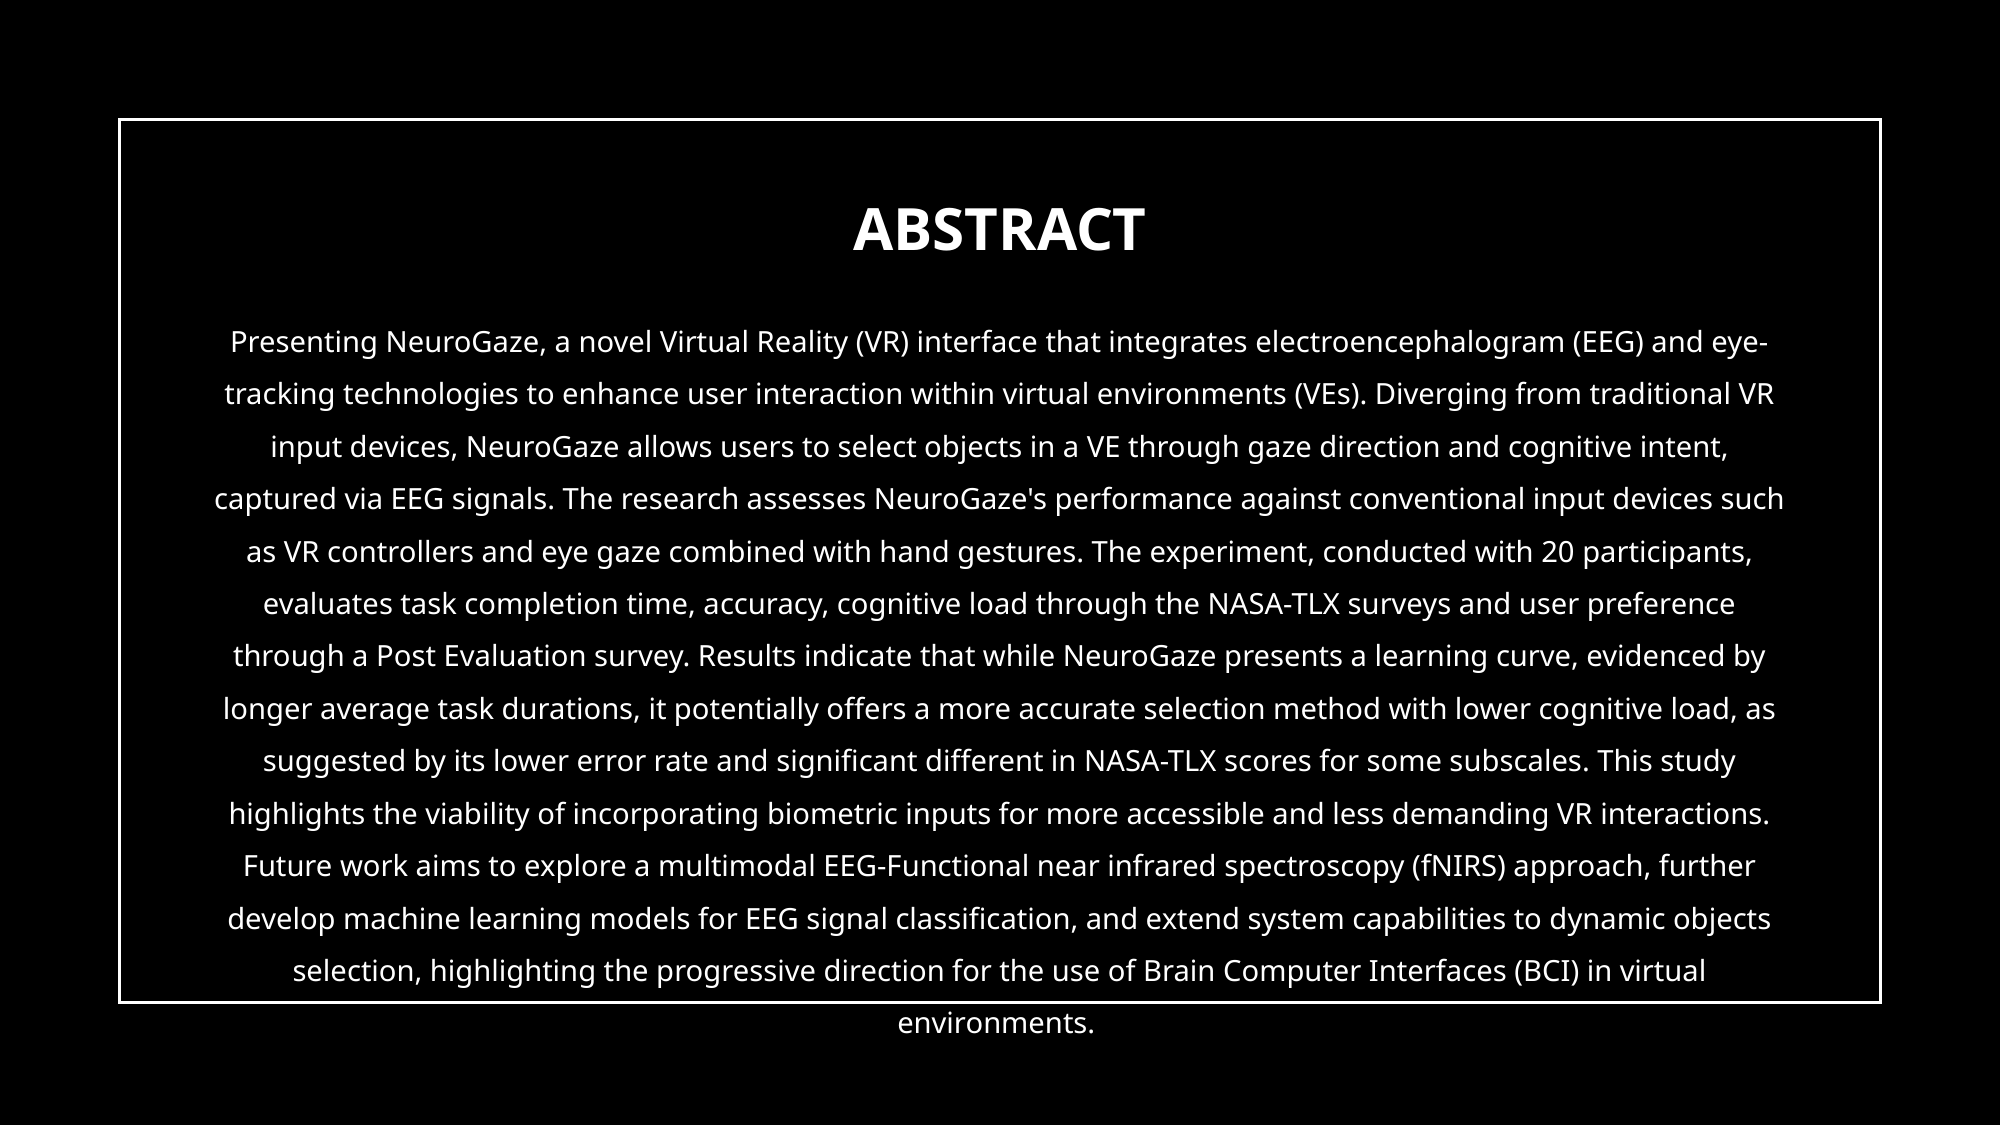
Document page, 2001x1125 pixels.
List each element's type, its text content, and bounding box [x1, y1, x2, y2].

text_box ABSTRACT [575, 192, 1425, 263]
list Presenting NeuroGaze, a novel Virtual Reality (VR) interface that integrates electroencephalogram (EEG) and eye-tracking technologies to enhance user interaction within virtual environments (VEs). Diverging from traditional VR input devices, NeuroGaze allows users to select objects in a VE through gaze direction and cognitive intent, captured via EEG signals. The research assesses NeuroGaze's performance against conventional input devices such as VR controllers and eye gaze combined with hand gestures. The experiment, conducted with 20 participants, evaluates task completion time, accuracy, cognitive load through the NASA-TLX surveys and user preference through a Post Evaluation survey. Results indicate that while NeuroGaze presents a learning curve, evidenced by longer average task durations, it potentially offers a more accurate selection method with lower cognitive load, as suggested by its lower error rate and significant different in NASA-TLX scores for some subscales. This study highlights the viability of incorporating biometric inputs for more accessible and less demanding VR interactions. Future work aims to explore a multimodal EEG-Functional near infrared spectroscopy (fNIRS) approach, further develop machine learning models for EEG signal classification, and extend system capabilities to dynamic objects selection, highlighting the progressive direction for the use of Brain Computer Interfaces (BCI) in virtual environments. [213, 305, 1787, 948]
